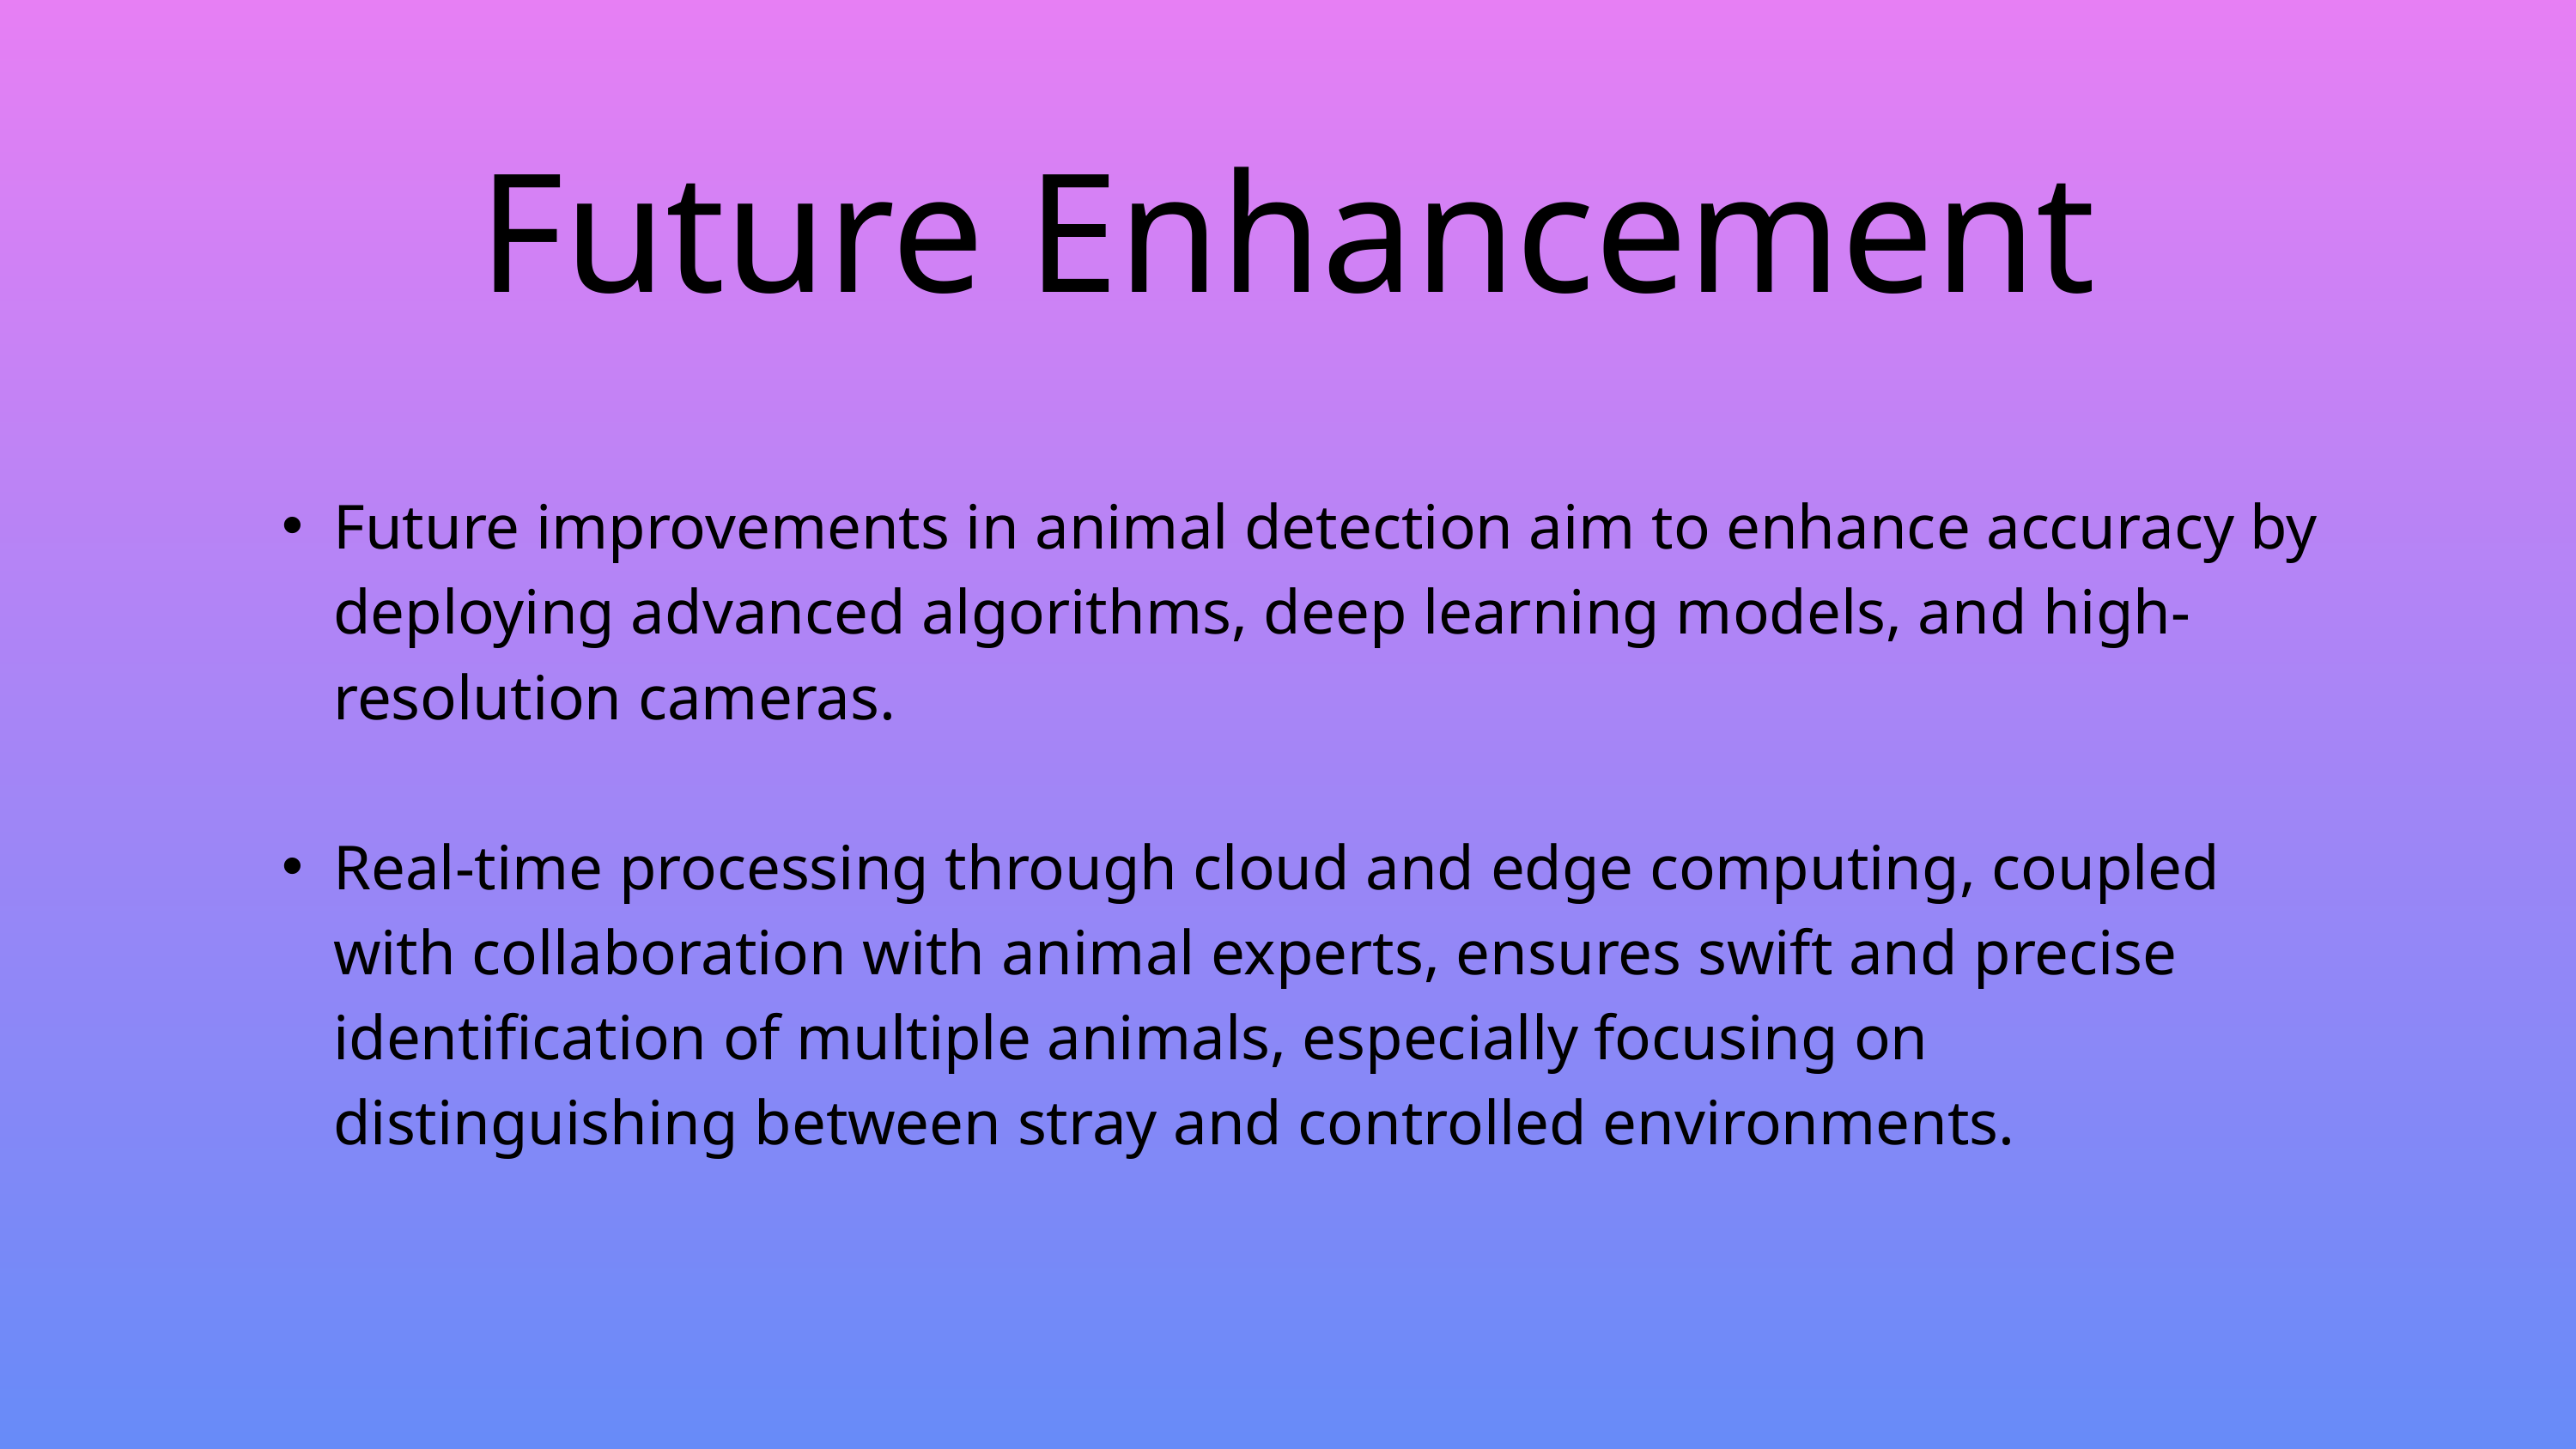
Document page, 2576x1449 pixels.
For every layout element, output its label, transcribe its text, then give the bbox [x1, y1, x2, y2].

text_box Future improvements in animal detection aim to enhance accuracy by deploying advanced algorithms, deep learning models, and high-resolution cameras. Real-time processing through cloud and edge computing, coupled with collaboration with animal experts, ensures swift and precise identification of multiple animals, especially focusing on distinguishing between stray and controlled environments. [229, 476, 2346, 1157]
text_box Future Enhancement [459, 94, 2116, 326]
